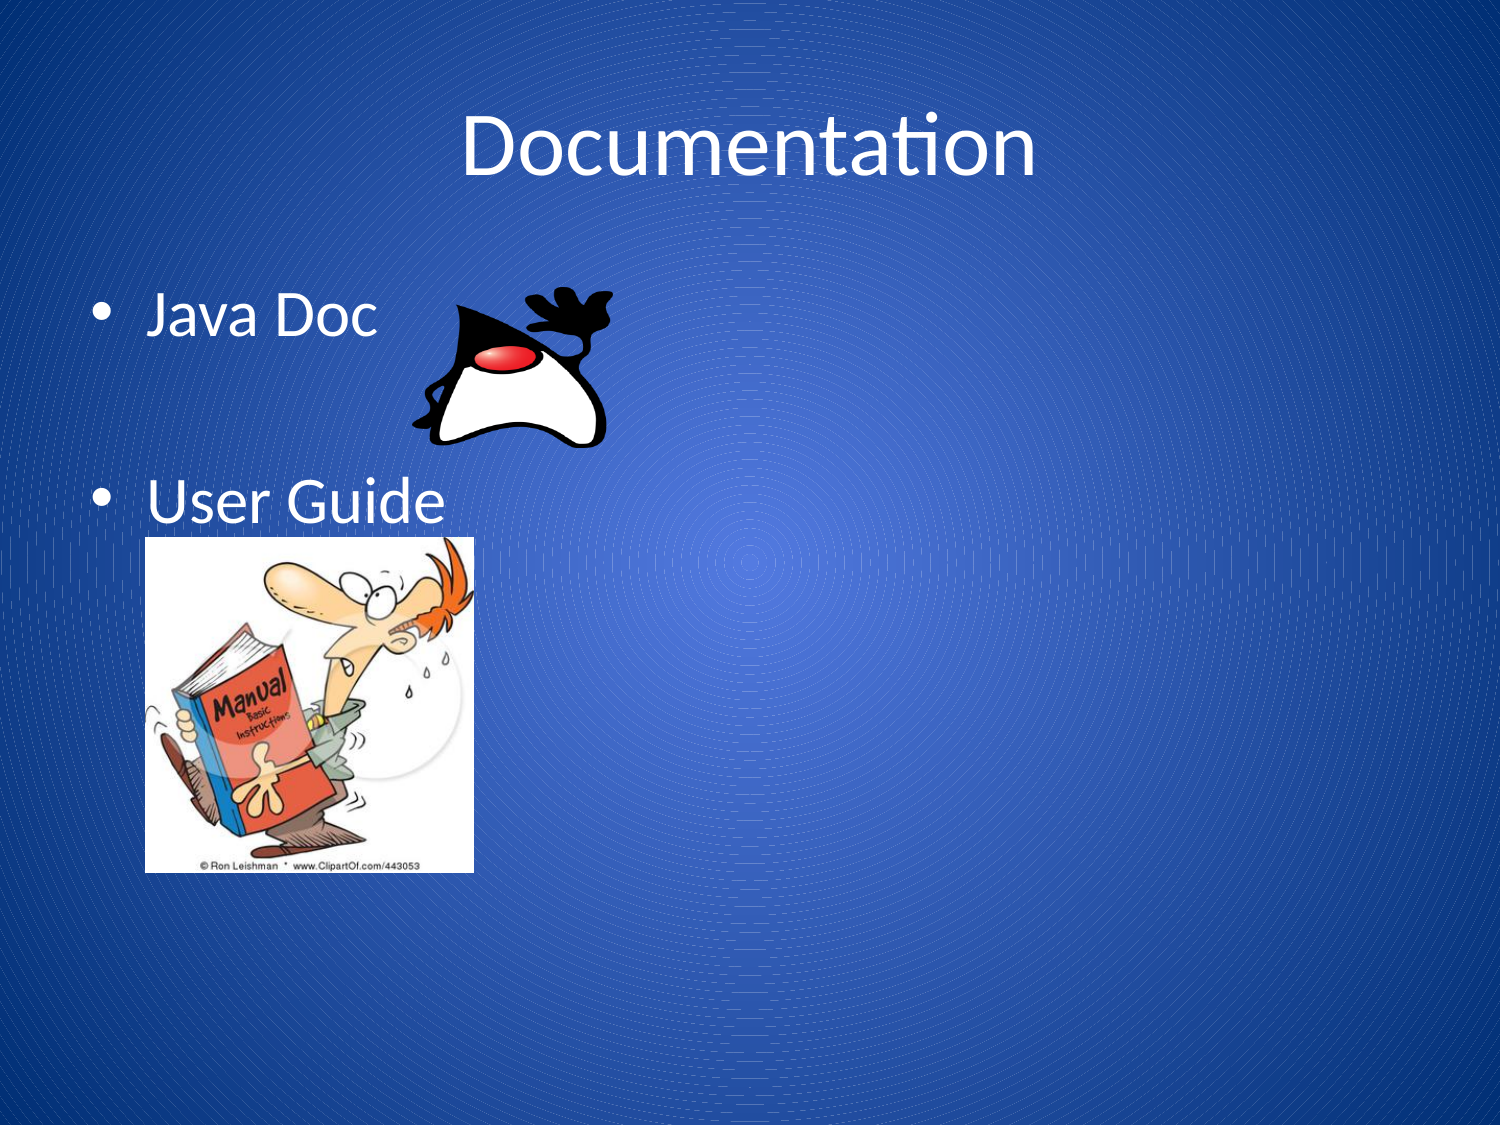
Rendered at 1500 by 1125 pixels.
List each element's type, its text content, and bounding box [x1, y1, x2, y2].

list Java Doc User Guide [75, 262, 1425, 1005]
title Documentation [75, 45, 1425, 233]
picture [412, 287, 613, 448]
picture [145, 537, 475, 874]
